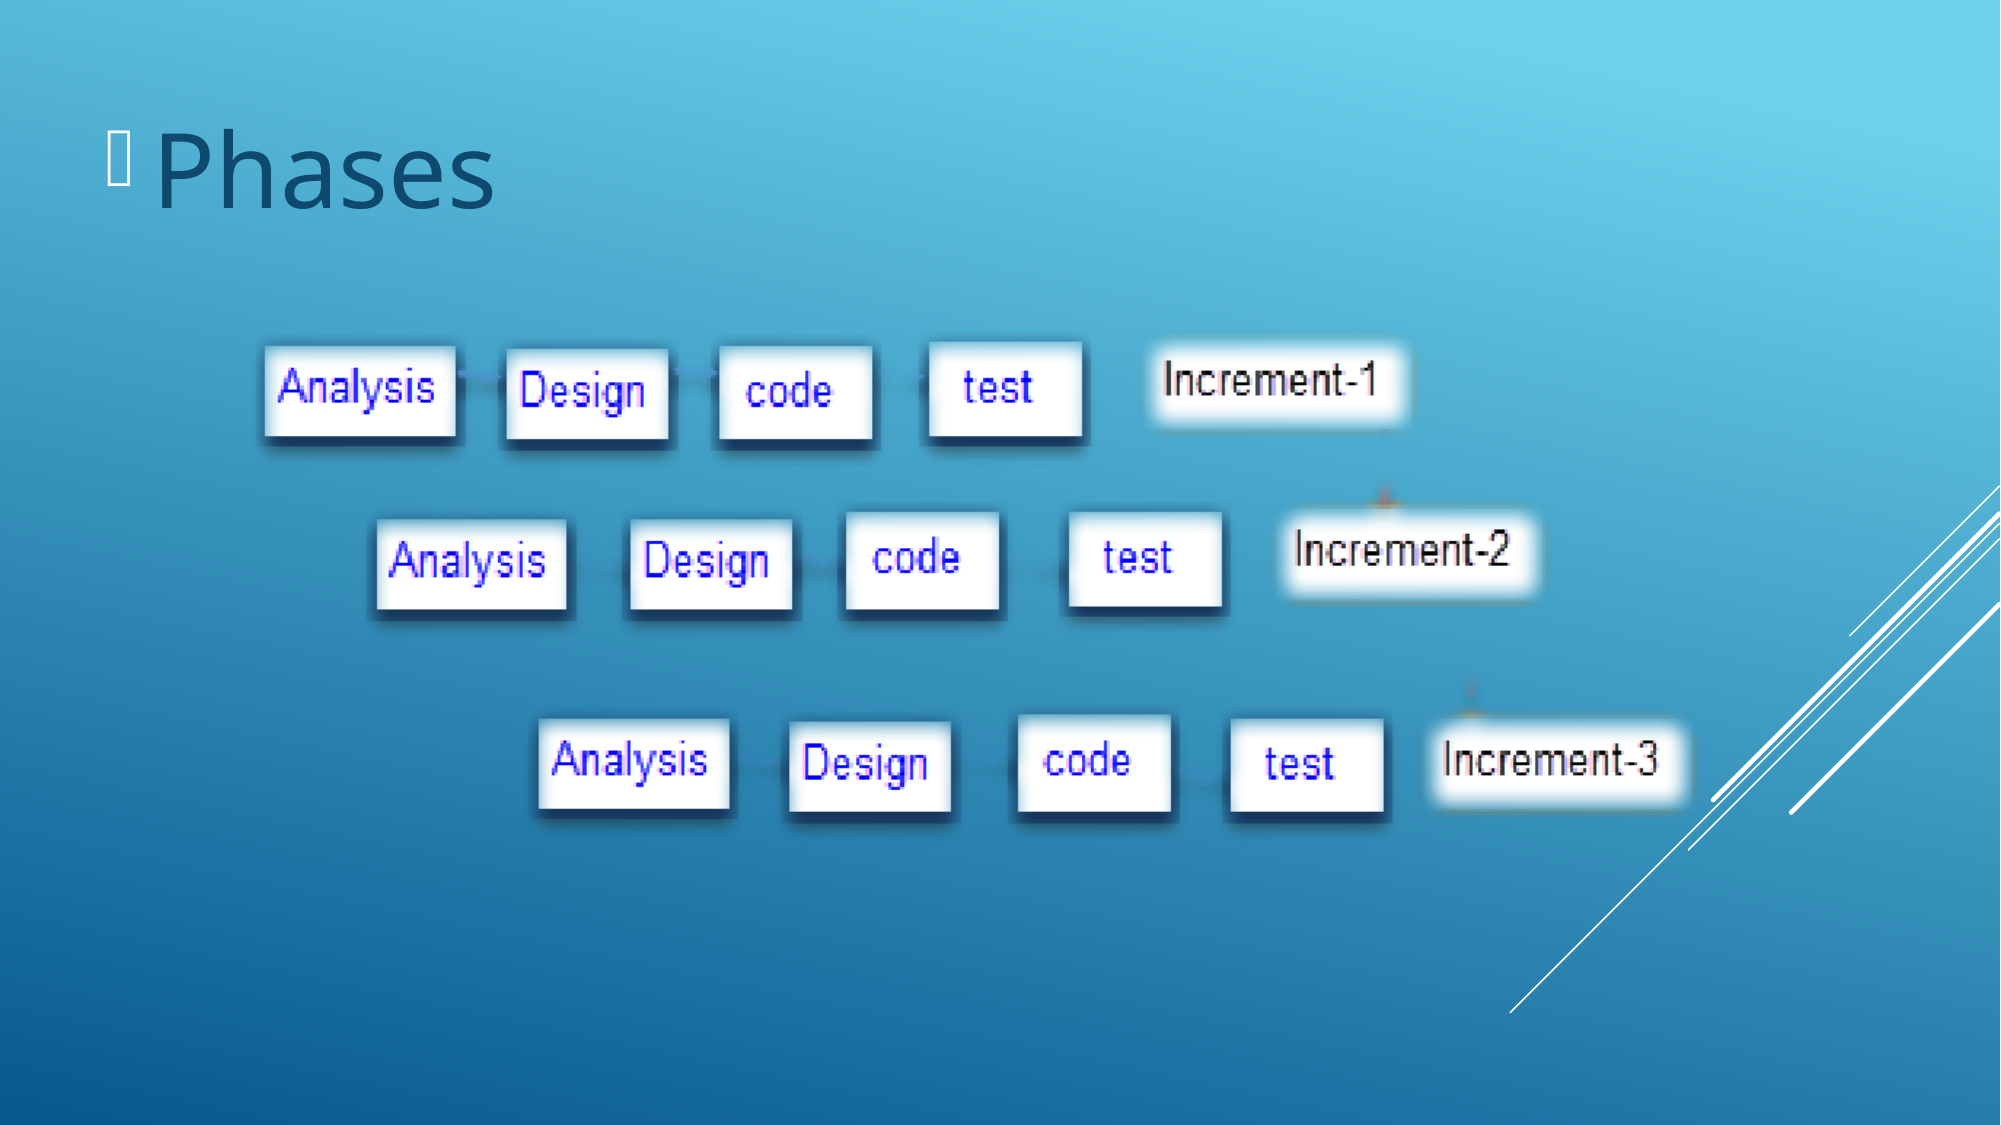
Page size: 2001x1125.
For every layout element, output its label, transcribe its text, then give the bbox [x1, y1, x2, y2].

text_box Phases [90, 20, 780, 313]
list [249, 268, 1786, 959]
